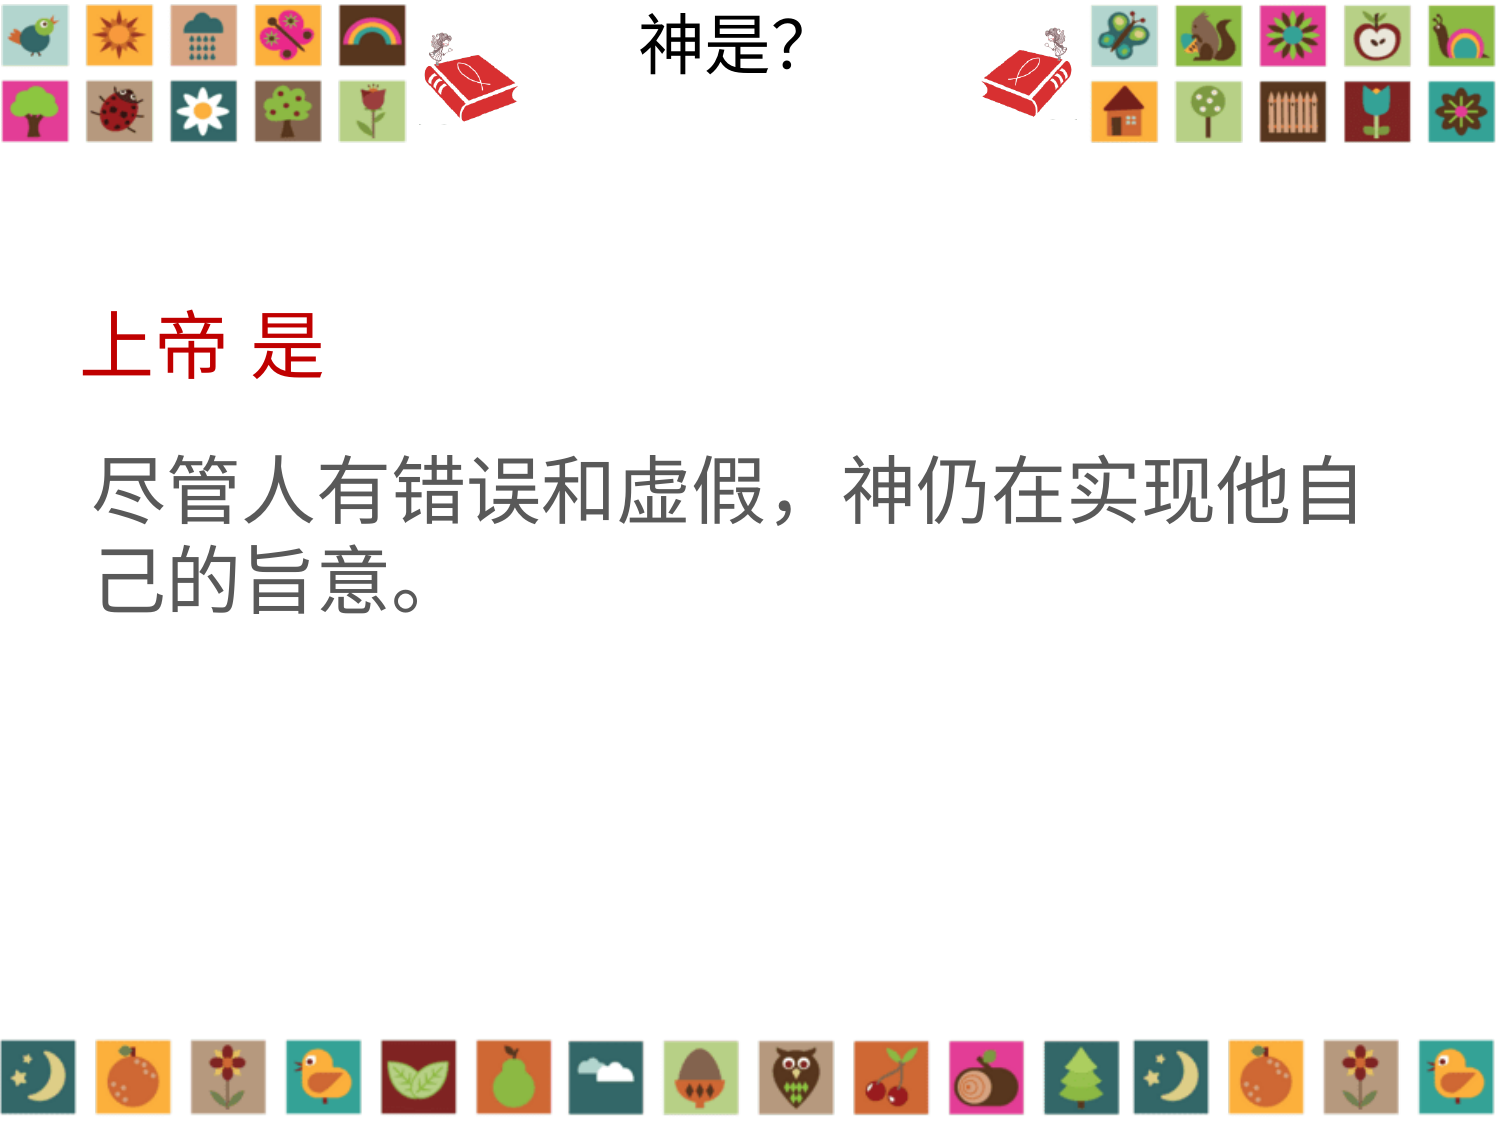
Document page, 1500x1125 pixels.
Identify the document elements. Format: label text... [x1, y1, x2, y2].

picture [950, 3, 1500, 150]
text_box 神是？ [414, 0, 1080, 91]
picture [0, 3, 550, 150]
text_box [0, 1028, 1500, 1118]
text_box 上帝 是 [64, 290, 1412, 396]
text_box 尽管人有错误和虚假，神仍在实现他自己的旨意。 [76, 436, 1424, 632]
